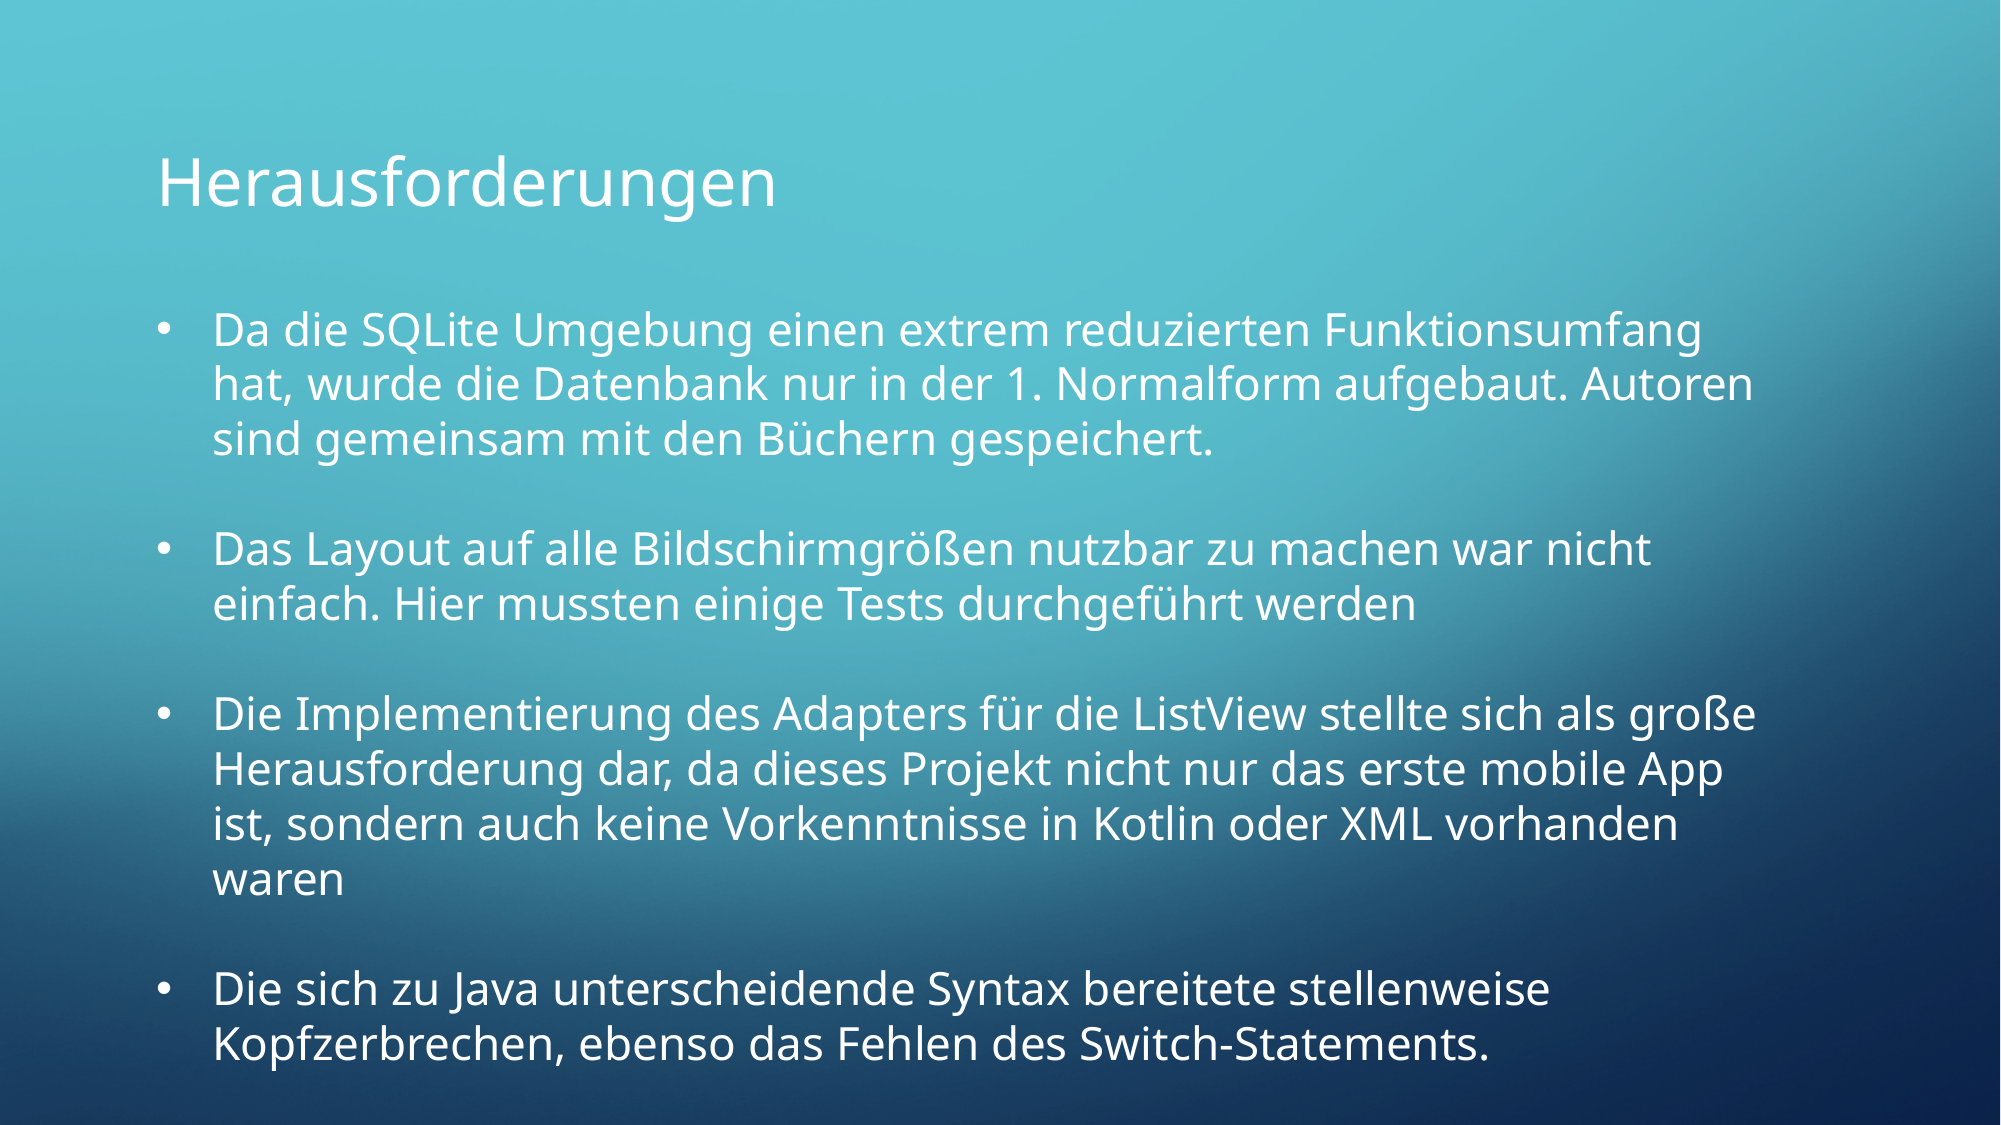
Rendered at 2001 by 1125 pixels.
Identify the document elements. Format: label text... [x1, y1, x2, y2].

text_box Herausforderungen Da die SQLite Umgebung einen extrem reduzierten Funktionsumfang hat, wurde die Datenbank nur in der 1. Normalform aufgebaut. Autoren sind gemeinsam mit den Büchern gespeichert. Das Layout auf alle Bildschirmgrößen nutzbar zu machen war nicht einfach. Hier mussten einige Tests durchgeführt werden Die Implementierung des Adapters für die ListView stellte sich als große Herausforderung dar, da dieses Projekt nicht nur das erste mobile App ist, sondern auch keine Vorkenntnisse in Kotlin oder XML vorhanden waren Die sich zu Java unterscheidende Syntax bereitete stellenweise Kopfzerbrechen, ebenso das Fehlen des Switch-Statements. [141, 132, 1805, 1078]
